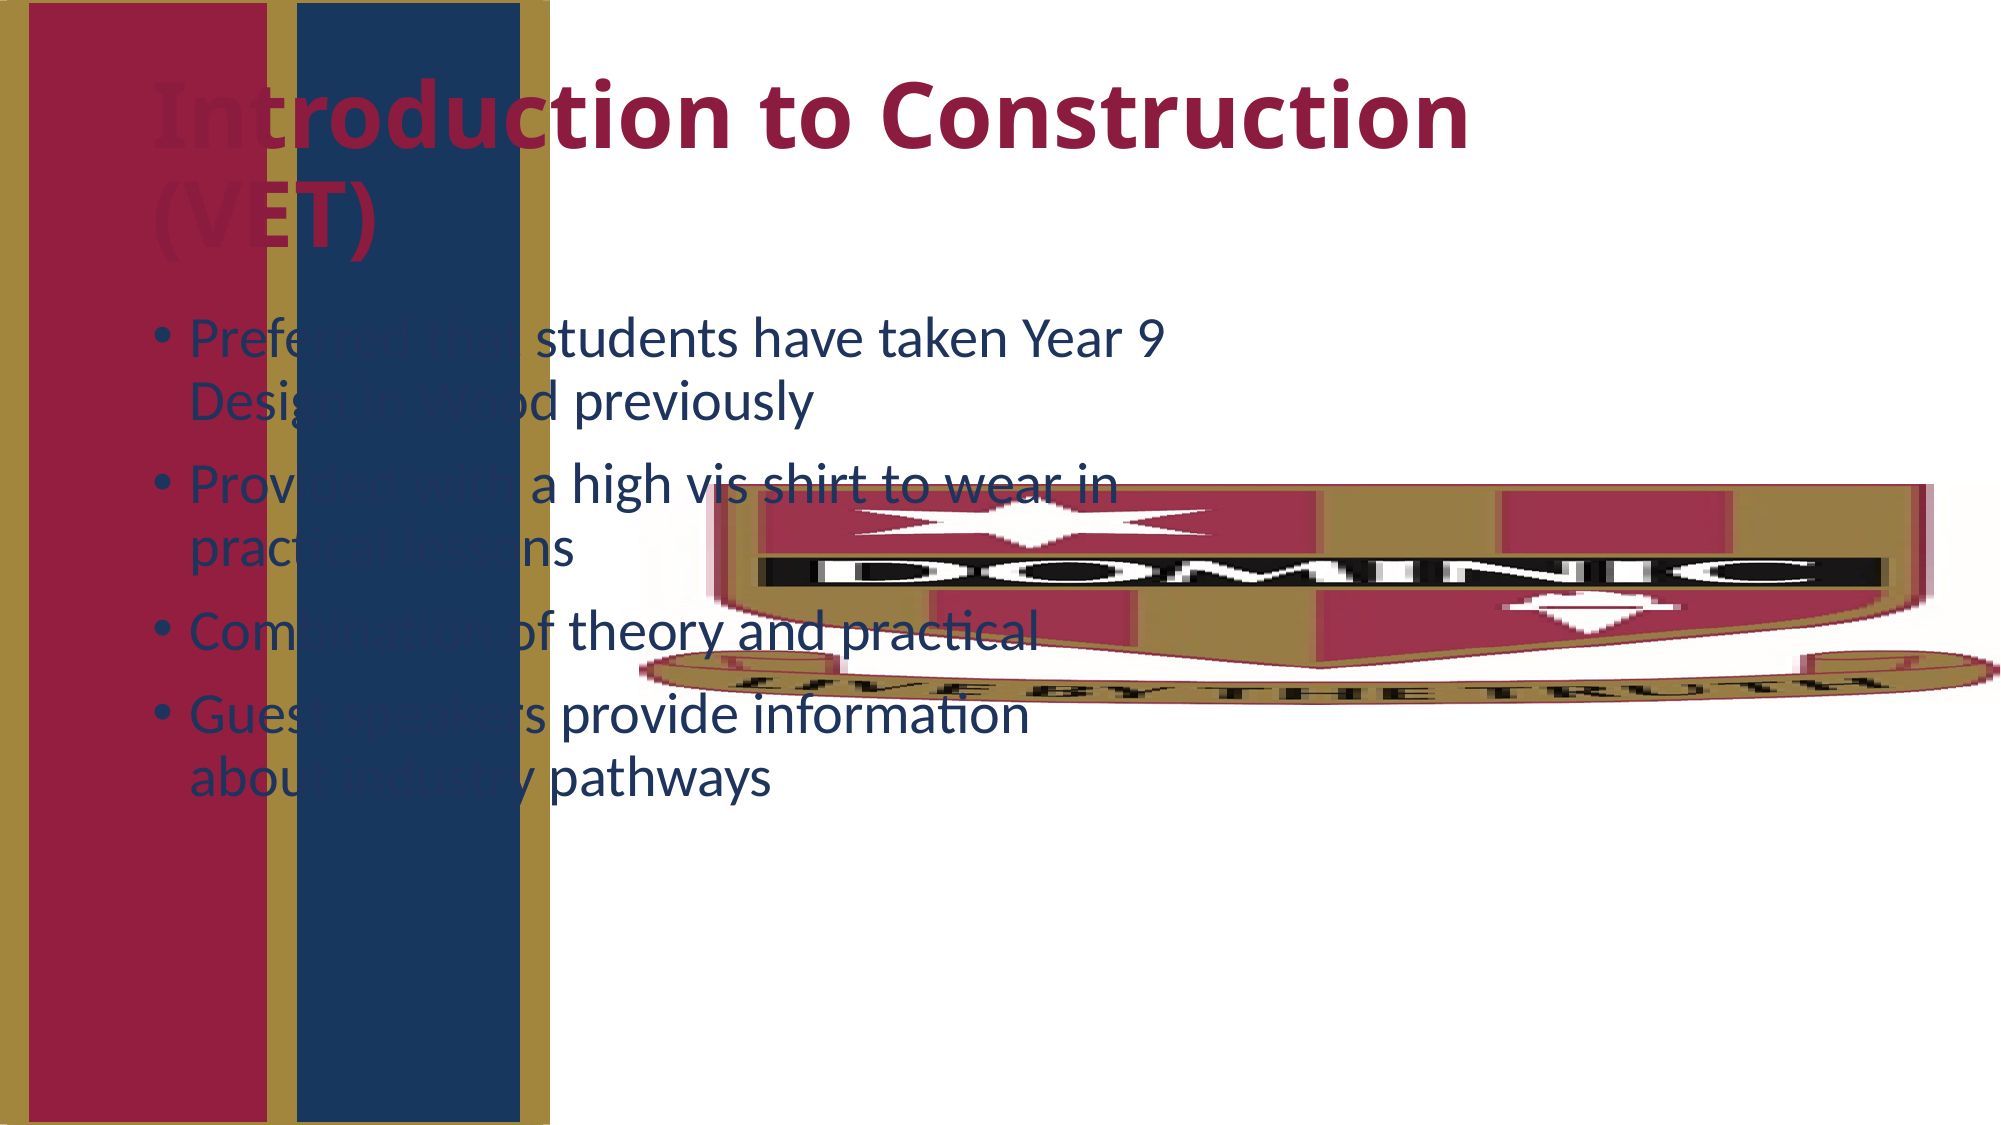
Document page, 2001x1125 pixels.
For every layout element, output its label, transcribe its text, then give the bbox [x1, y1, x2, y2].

list Preferred that students have taken Year 9 Design in Wood previously Provided with a high vis shirt to wear in practical lessons Combination of theory and practical Guest speakers provide information about industry pathways [137, 299, 1190, 1014]
picture [0, 0, 2001, 1125]
title Introduction to Construction (VET) [137, 59, 1686, 278]
